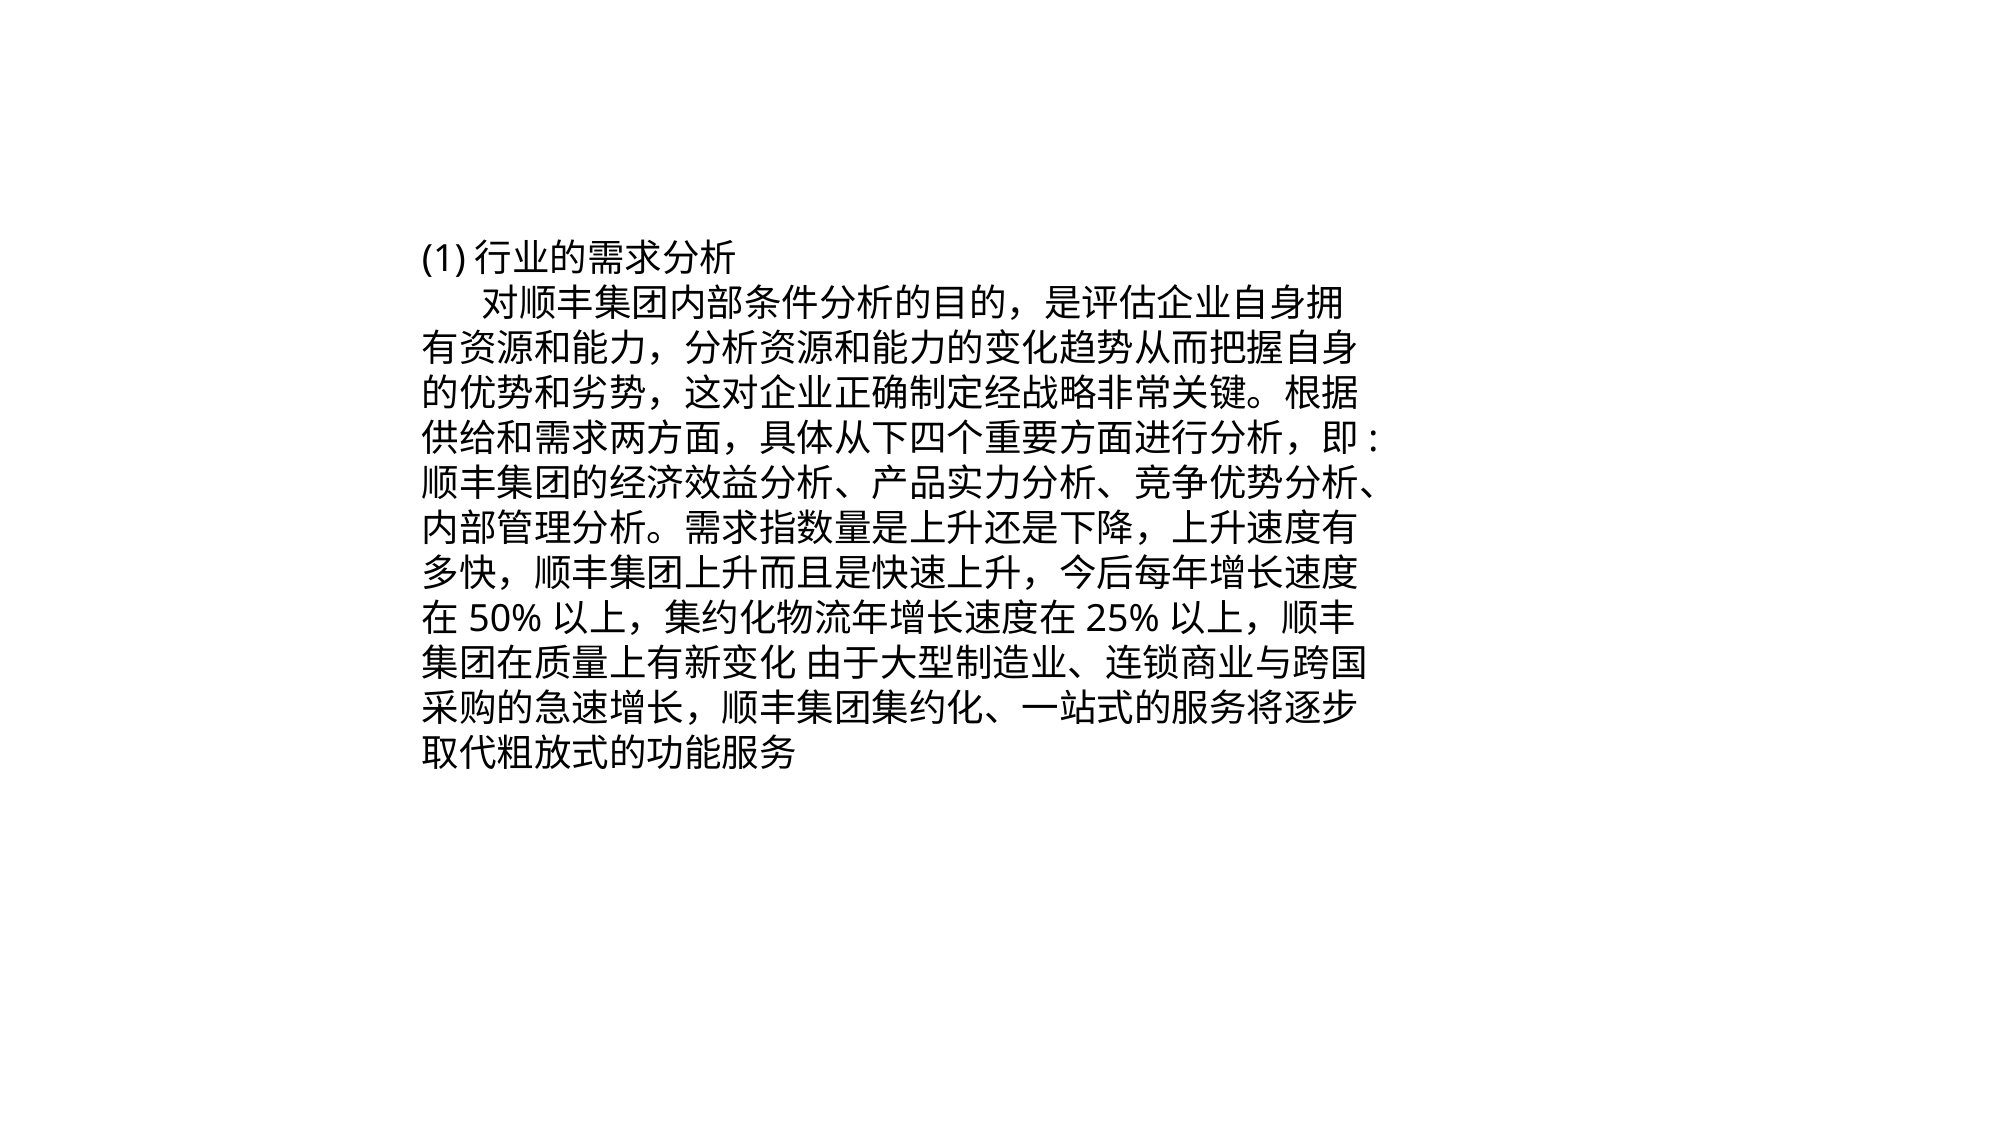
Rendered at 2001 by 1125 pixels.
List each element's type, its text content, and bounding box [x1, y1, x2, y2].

text_box (1)行业的需求分析 对顺丰集团内部条件分析的目的，是评估企业自身拥有资源和能力，分析资源和能力的变化趋势从而把握自身的优势和劣势，这对企业正确制定经战略非常关键。根据供给和需求两方面，具体从下四个重要方面进行分析，即:顺丰集团的经济效益分析、产品实力分析、竞争优势分析、内部管理分析。需求指数量是上升还是下降，上升速度有多快，顺丰集团上升而且是快速上升，今后每年增长速度在50%以上，集约化物流年增长速度在25%以上，顺丰集团在质量上有新变化 由于大型制造业、连锁商业与跨国采购的急速增长，顺丰集团集约化、一站式的服务将逐步取代粗放式的功能服务 [407, 227, 1390, 782]
